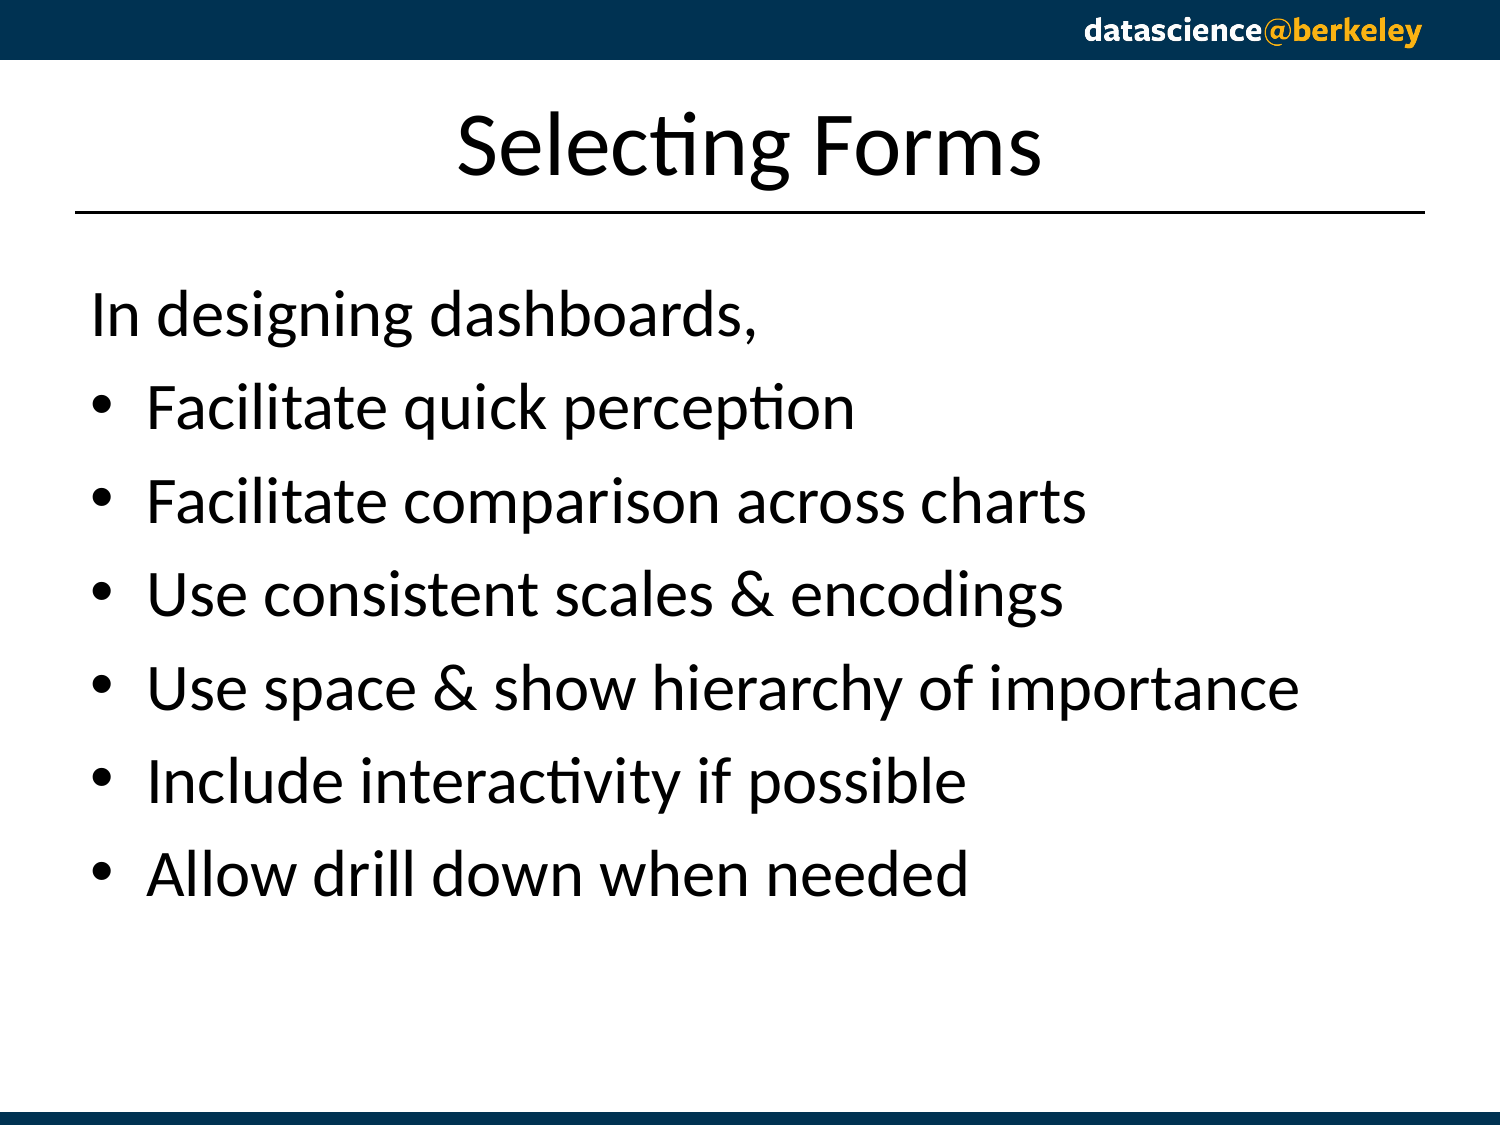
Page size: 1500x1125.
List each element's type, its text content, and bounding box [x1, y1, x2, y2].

list In designing dashboards, Facilitate quick perception Facilitate comparison across charts Use consistent scales & encodings Use space & show hierarchy of importance Include interactivity if possible Allow drill down when needed [75, 262, 1425, 1005]
picture [1079, 10, 1431, 52]
title Selecting Forms [75, 45, 1425, 233]
